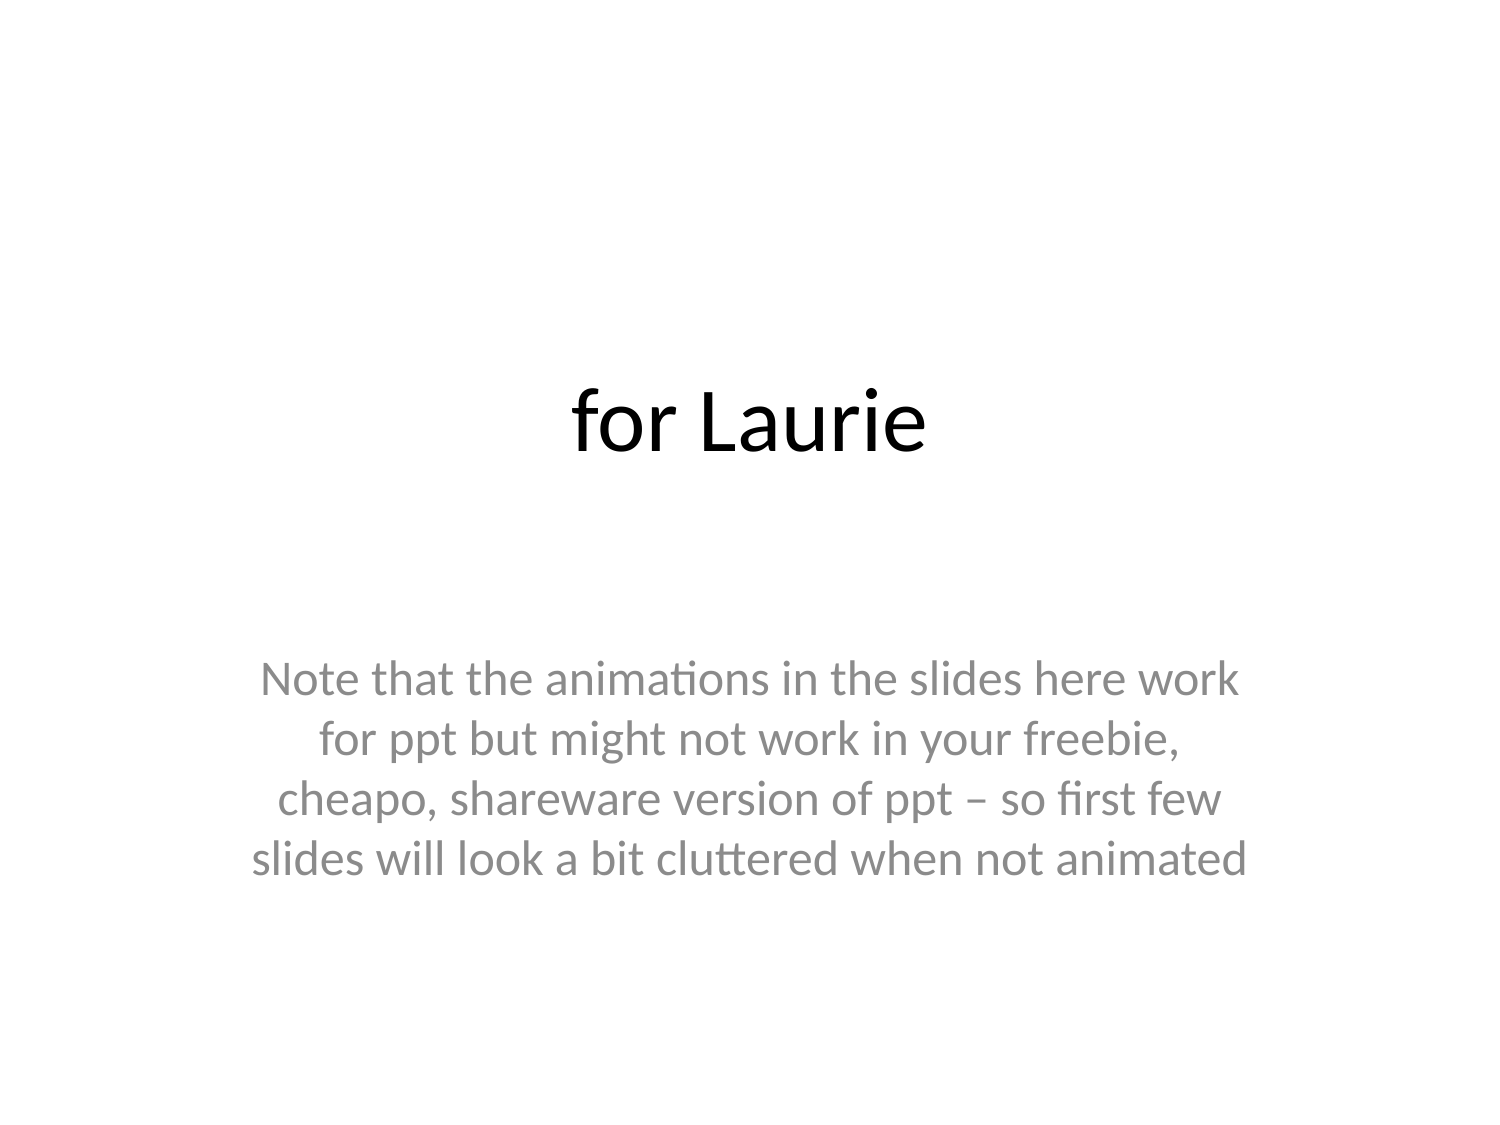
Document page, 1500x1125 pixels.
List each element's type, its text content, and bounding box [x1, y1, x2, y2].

subtitle Note that the animations in the slides here work for ppt but might not work in your freebie, cheapo, shareware version of ppt – so first few slides will look a bit cluttered when not animated [225, 637, 1275, 925]
title for Laurie [112, 349, 1388, 591]
